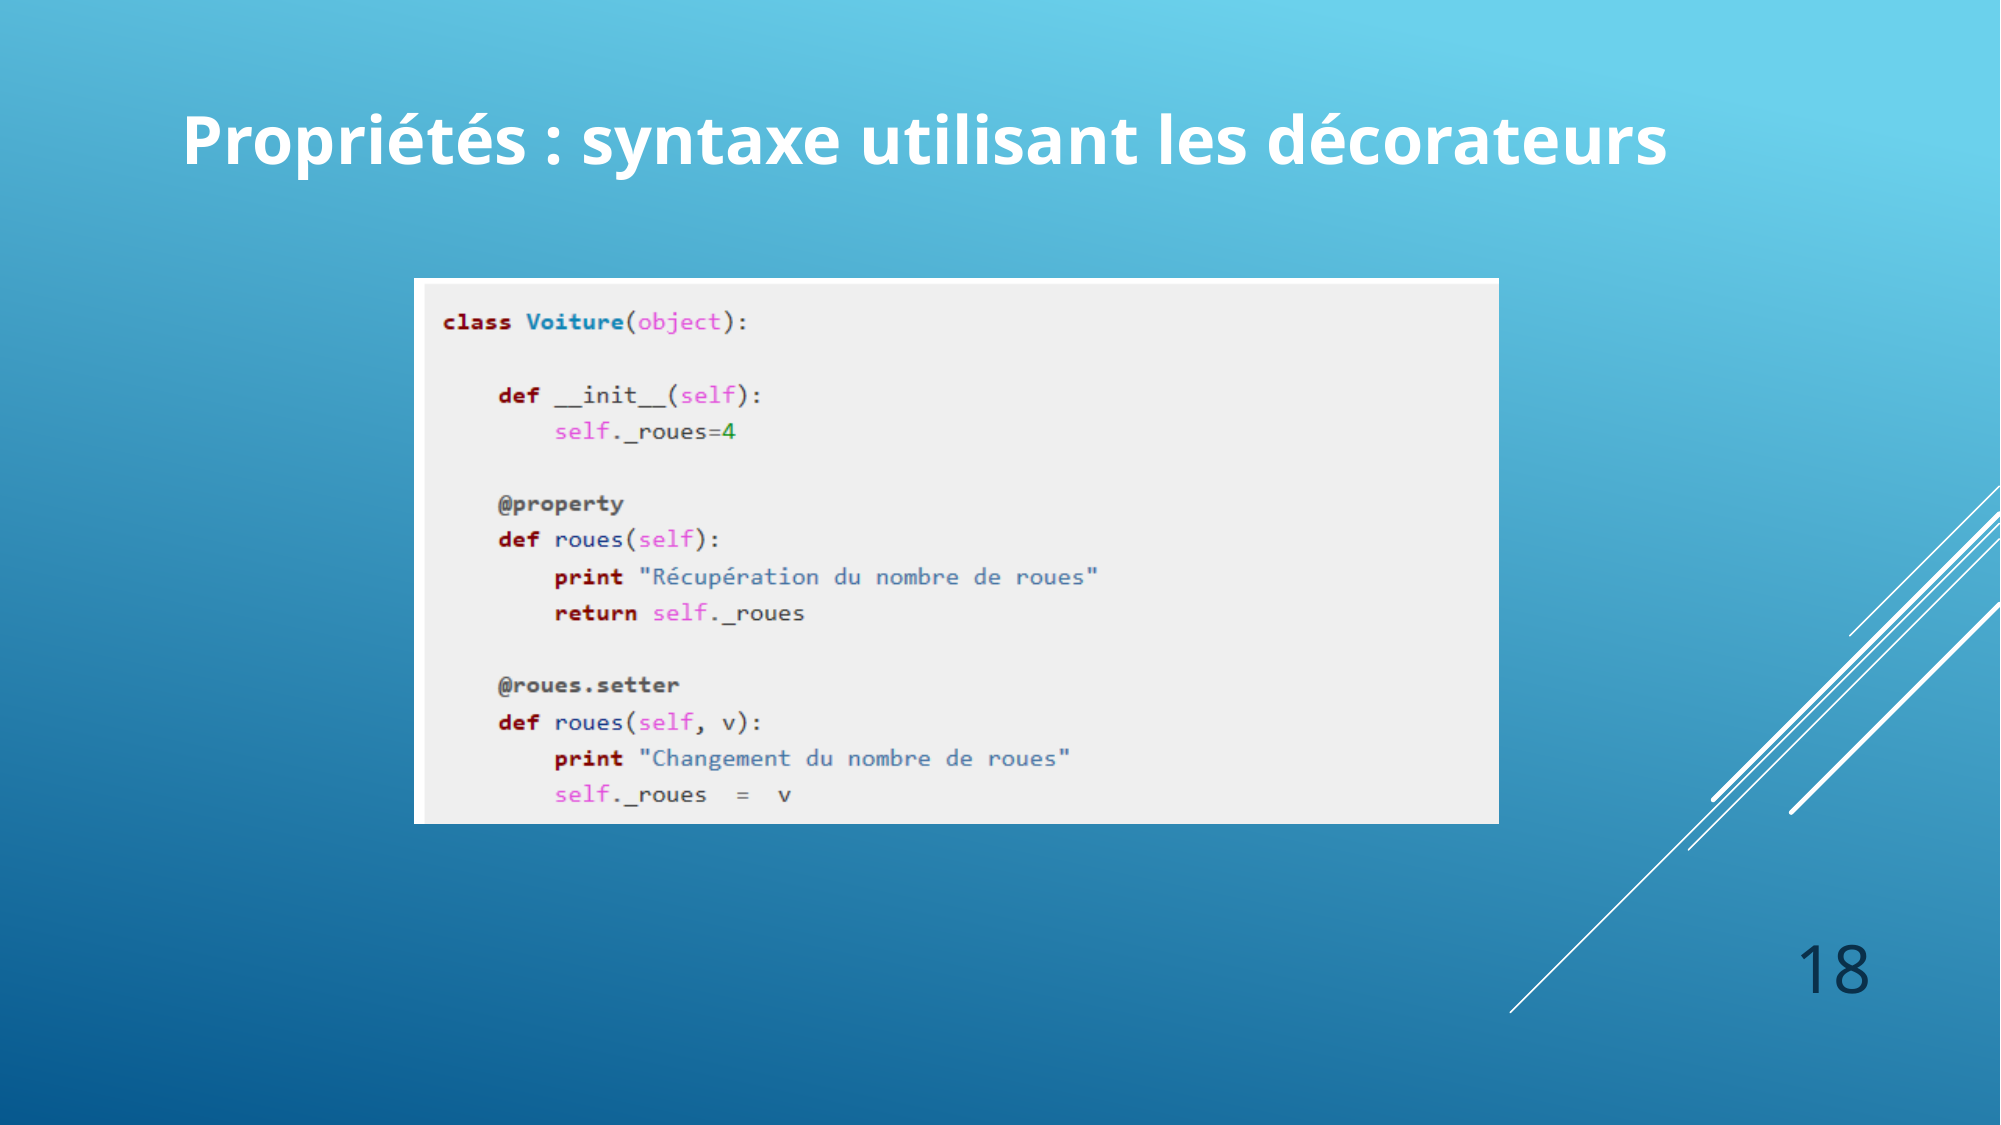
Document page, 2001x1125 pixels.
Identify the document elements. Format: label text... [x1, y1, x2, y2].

text_box Propriétés : syntaxe utilisant les décorateurs [167, 90, 1747, 186]
picture [414, 277, 1500, 824]
slide_number 18 [1700, 915, 1888, 1025]
